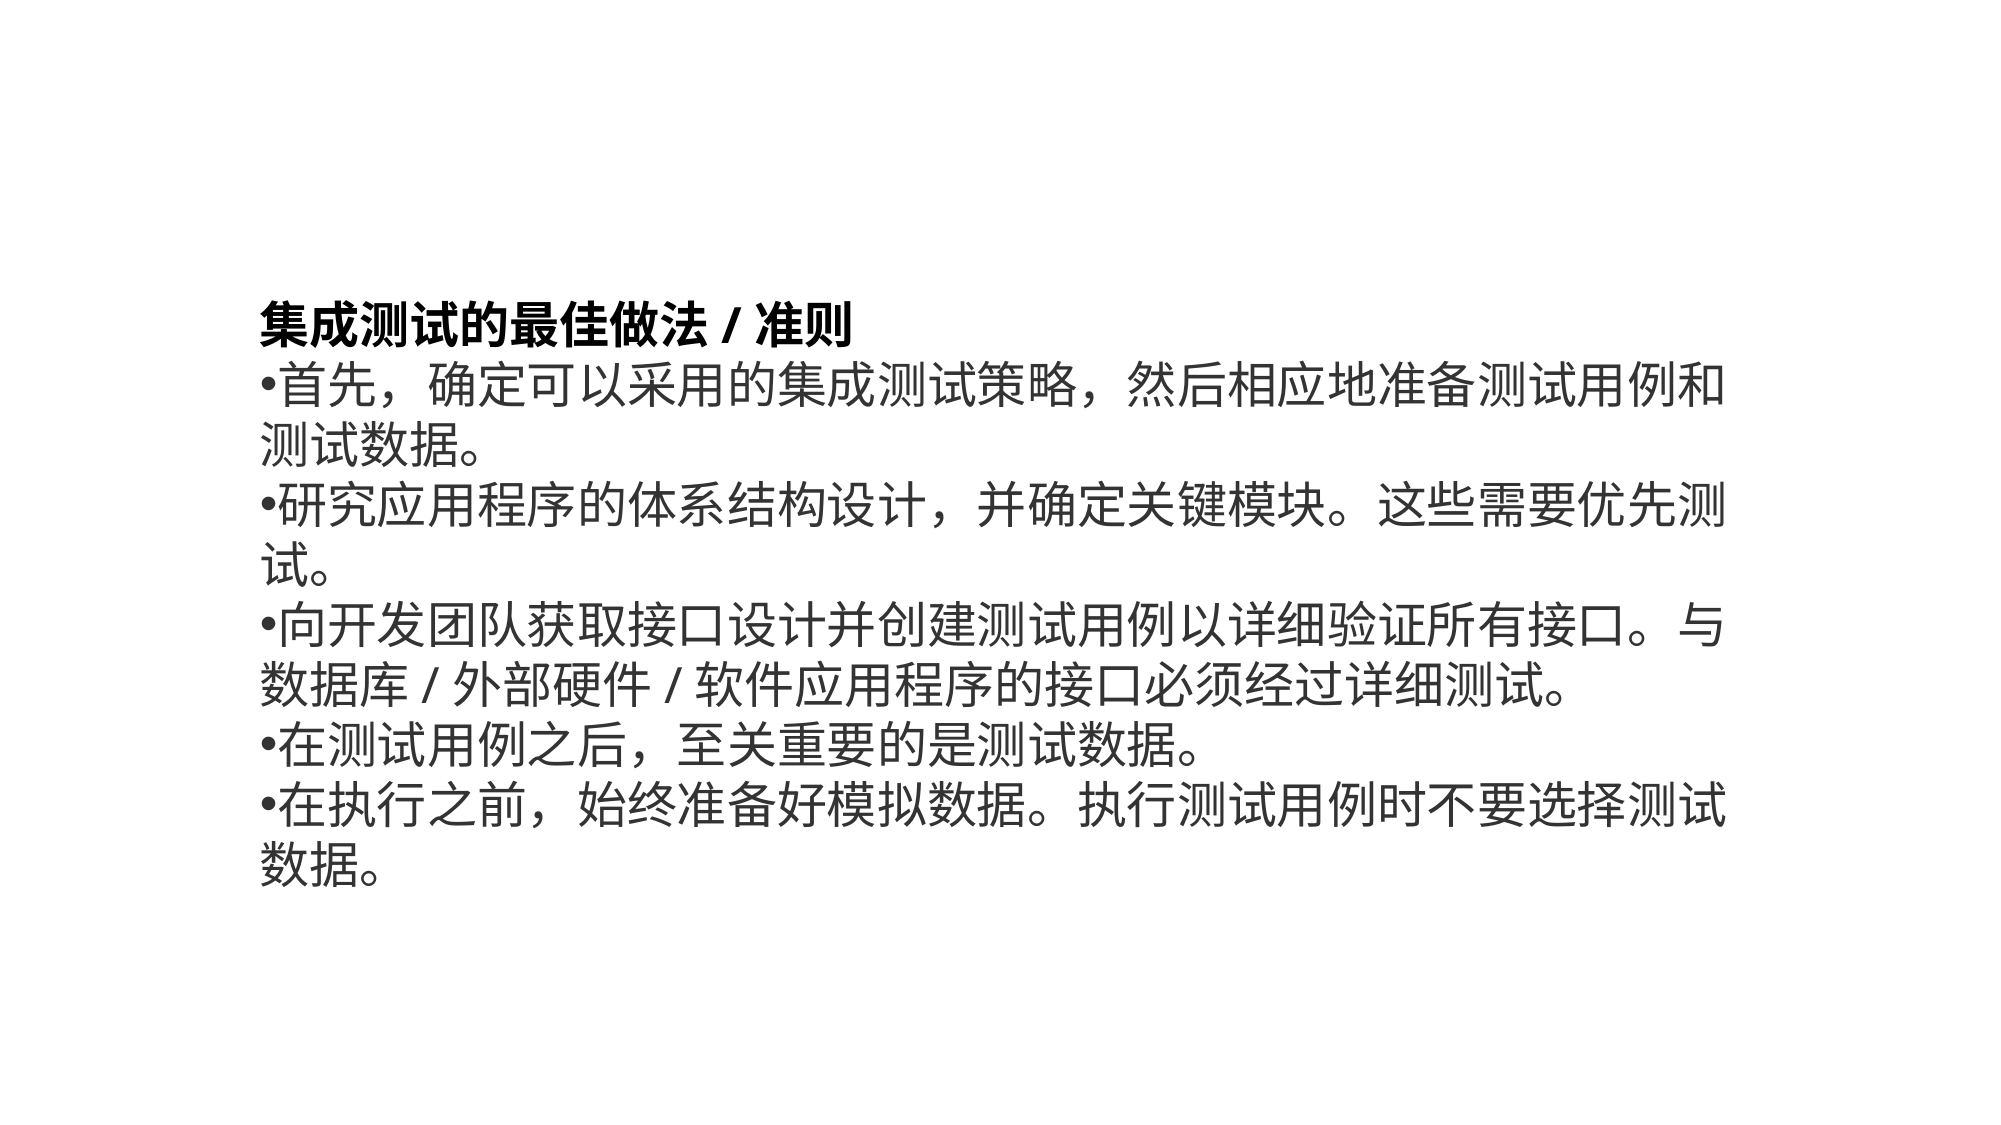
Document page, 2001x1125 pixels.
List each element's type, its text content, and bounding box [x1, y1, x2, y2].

text_box 集成测试的最佳做法/准则 首先，确定可以采用的集成测试策略，然后相应地准备测试用例和测试数据。 研究应用程序的体系结构设计，并确定关键模块。这些需要优先测试。 向开发团队获取接口设计并创建测试用例以详细验证所有接口。与数据库/外部硬件/软件应用程序的接口必须经过详细测试。 在测试用例之后，至关重要的是测试数据。 在执行之前，始终准备好模拟数据。执行测试用例时不要选择测试数据。 [244, 285, 1756, 901]
